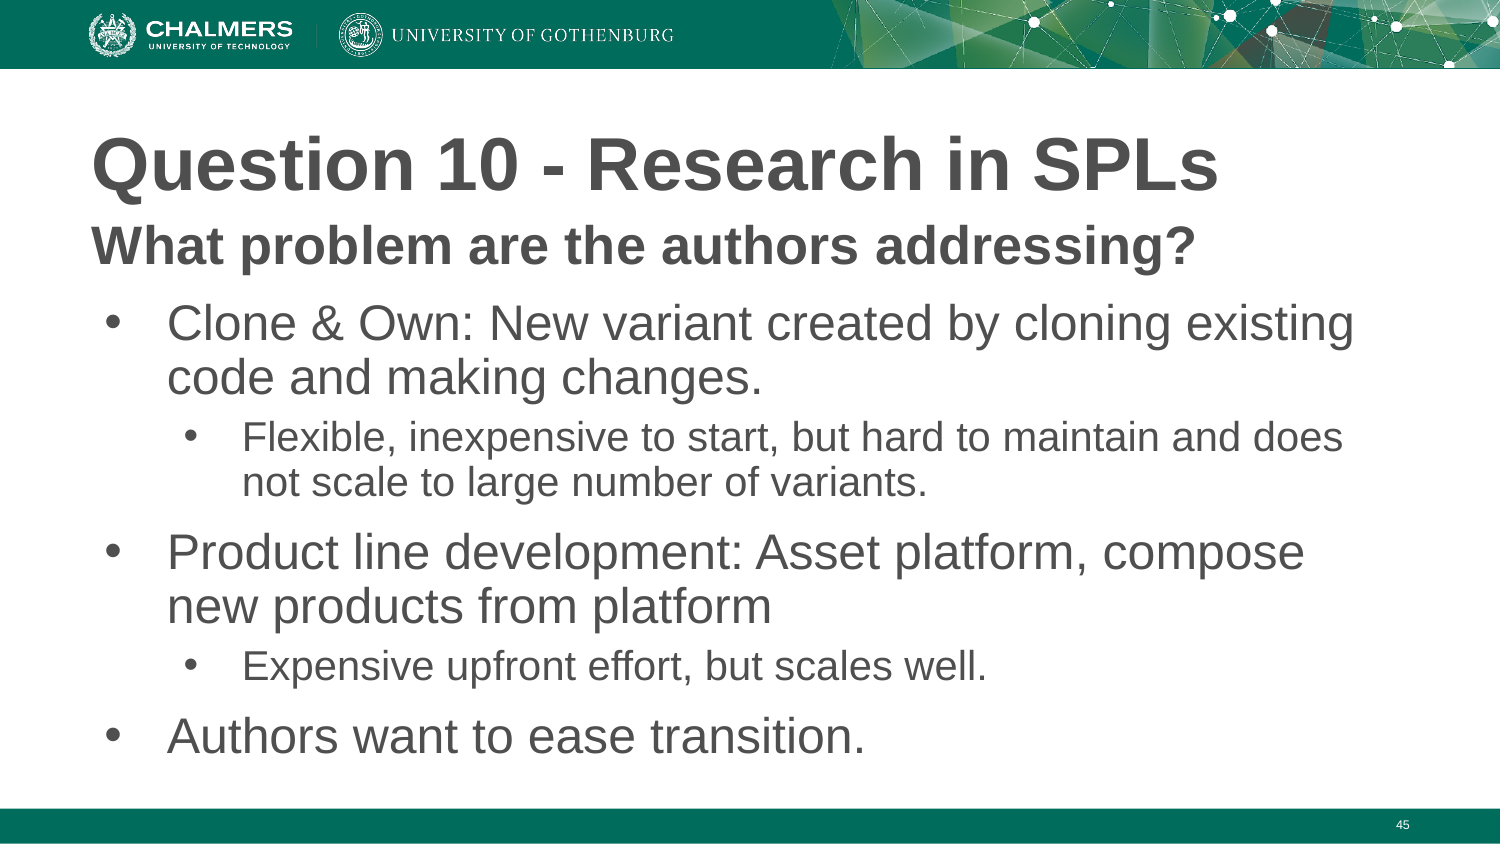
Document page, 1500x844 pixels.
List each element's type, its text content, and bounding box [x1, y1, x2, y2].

slide_number ‹#› [1074, 809, 1425, 844]
title Question 10 - Research in SPLs [76, 100, 1425, 210]
picture [759, 0, 1500, 68]
picture [64, 0, 696, 85]
list What problem are the authors addressing? Clone & Own: New variant created by cloning existing code and making changes. Flexible, inexpensive to start, but hard to maintain and does not scale to large number of variants. Product line development: Asset platform, compose new products from platform Expensive upfront effort, but scales well. Authors want to ease transition. [76, 210, 1425, 782]
